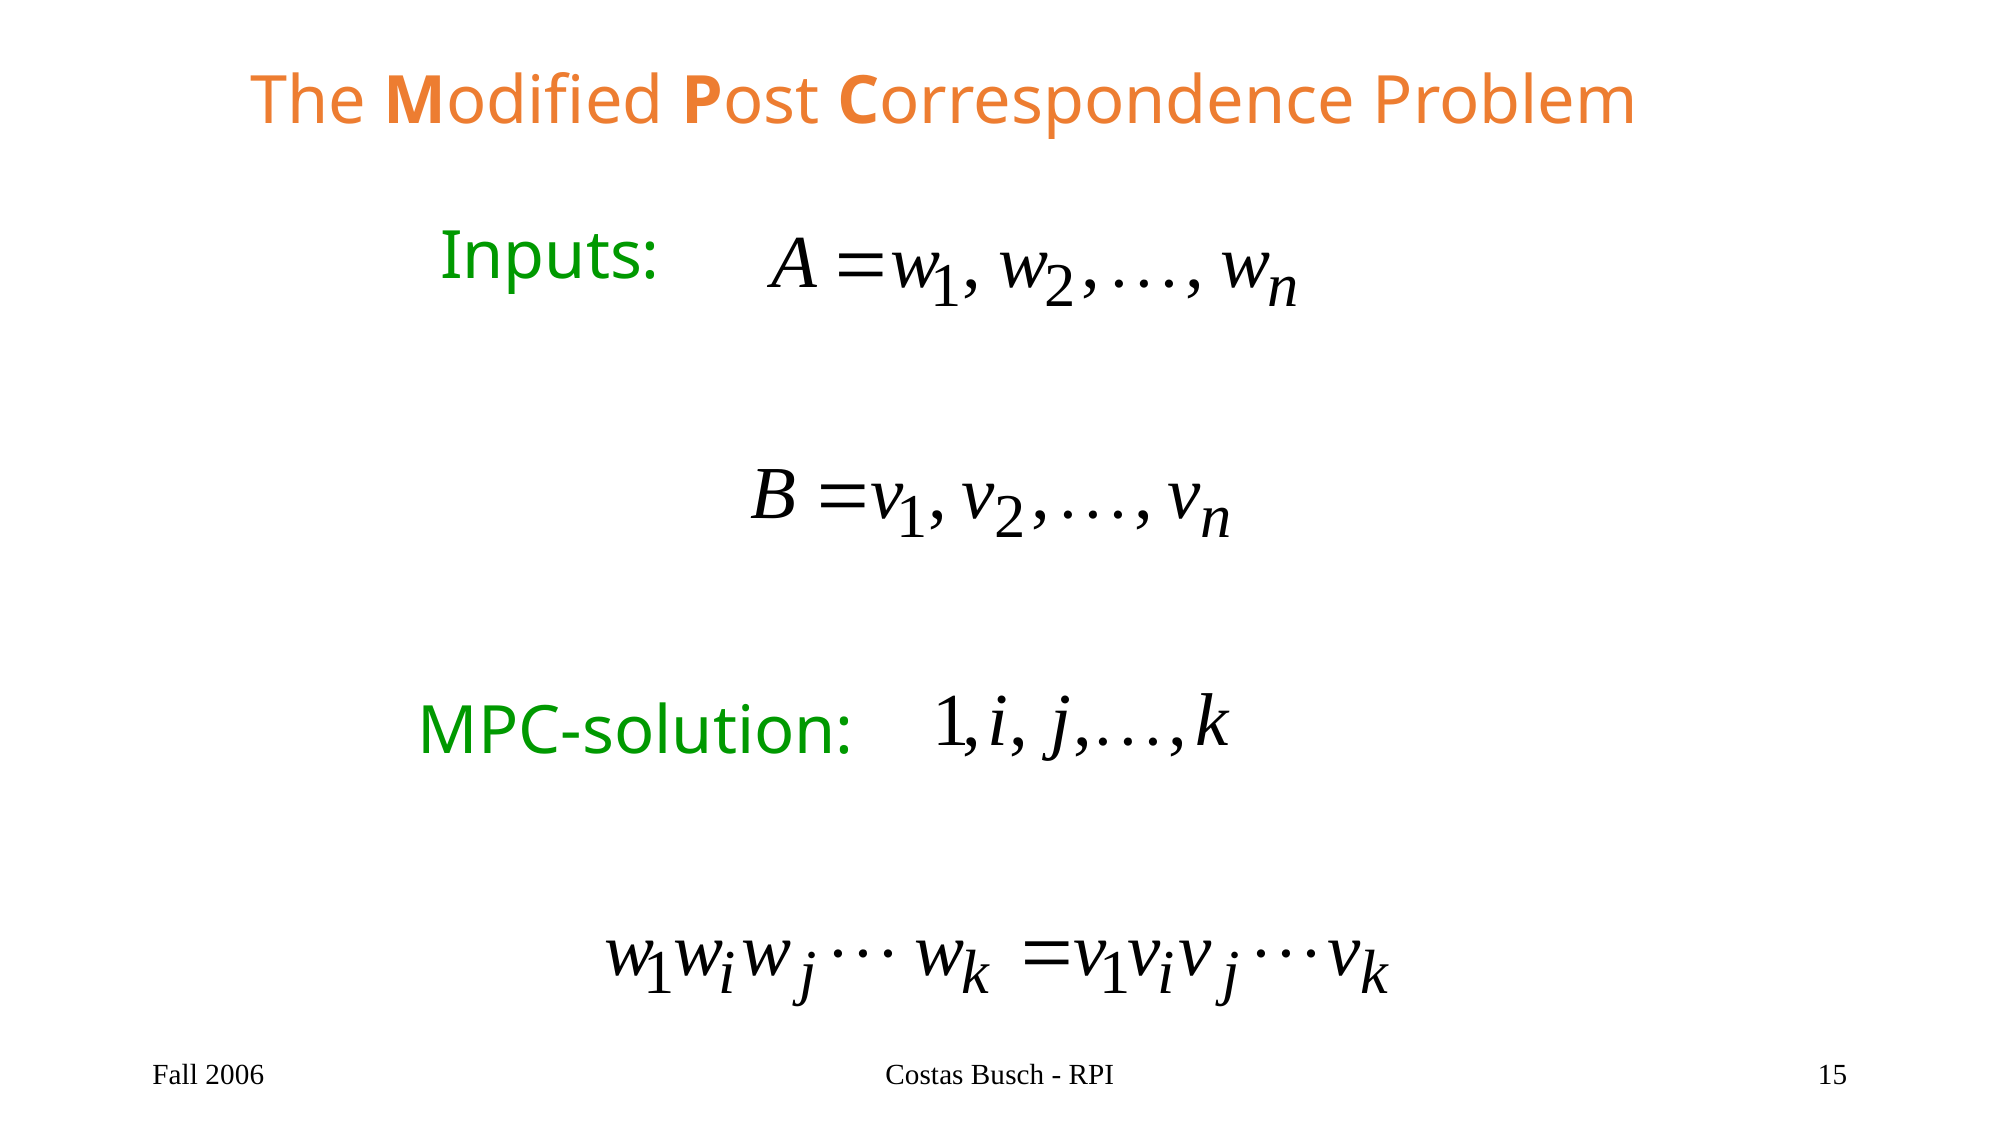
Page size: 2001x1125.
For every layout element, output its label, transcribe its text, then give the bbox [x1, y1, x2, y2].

text_box Inputs: [425, 204, 676, 299]
text_box MPC-solution: [402, 679, 870, 774]
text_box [762, 224, 1303, 313]
footer Costas Busch - RPI [662, 1042, 1338, 1103]
text_box The Modified Post Correspondence Problem [235, 49, 1654, 145]
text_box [599, 912, 1396, 1013]
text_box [937, 687, 1238, 767]
slide_number Fall 2006 [137, 1042, 588, 1103]
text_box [744, 456, 1235, 544]
slide_number 15 [1412, 1042, 1863, 1103]
